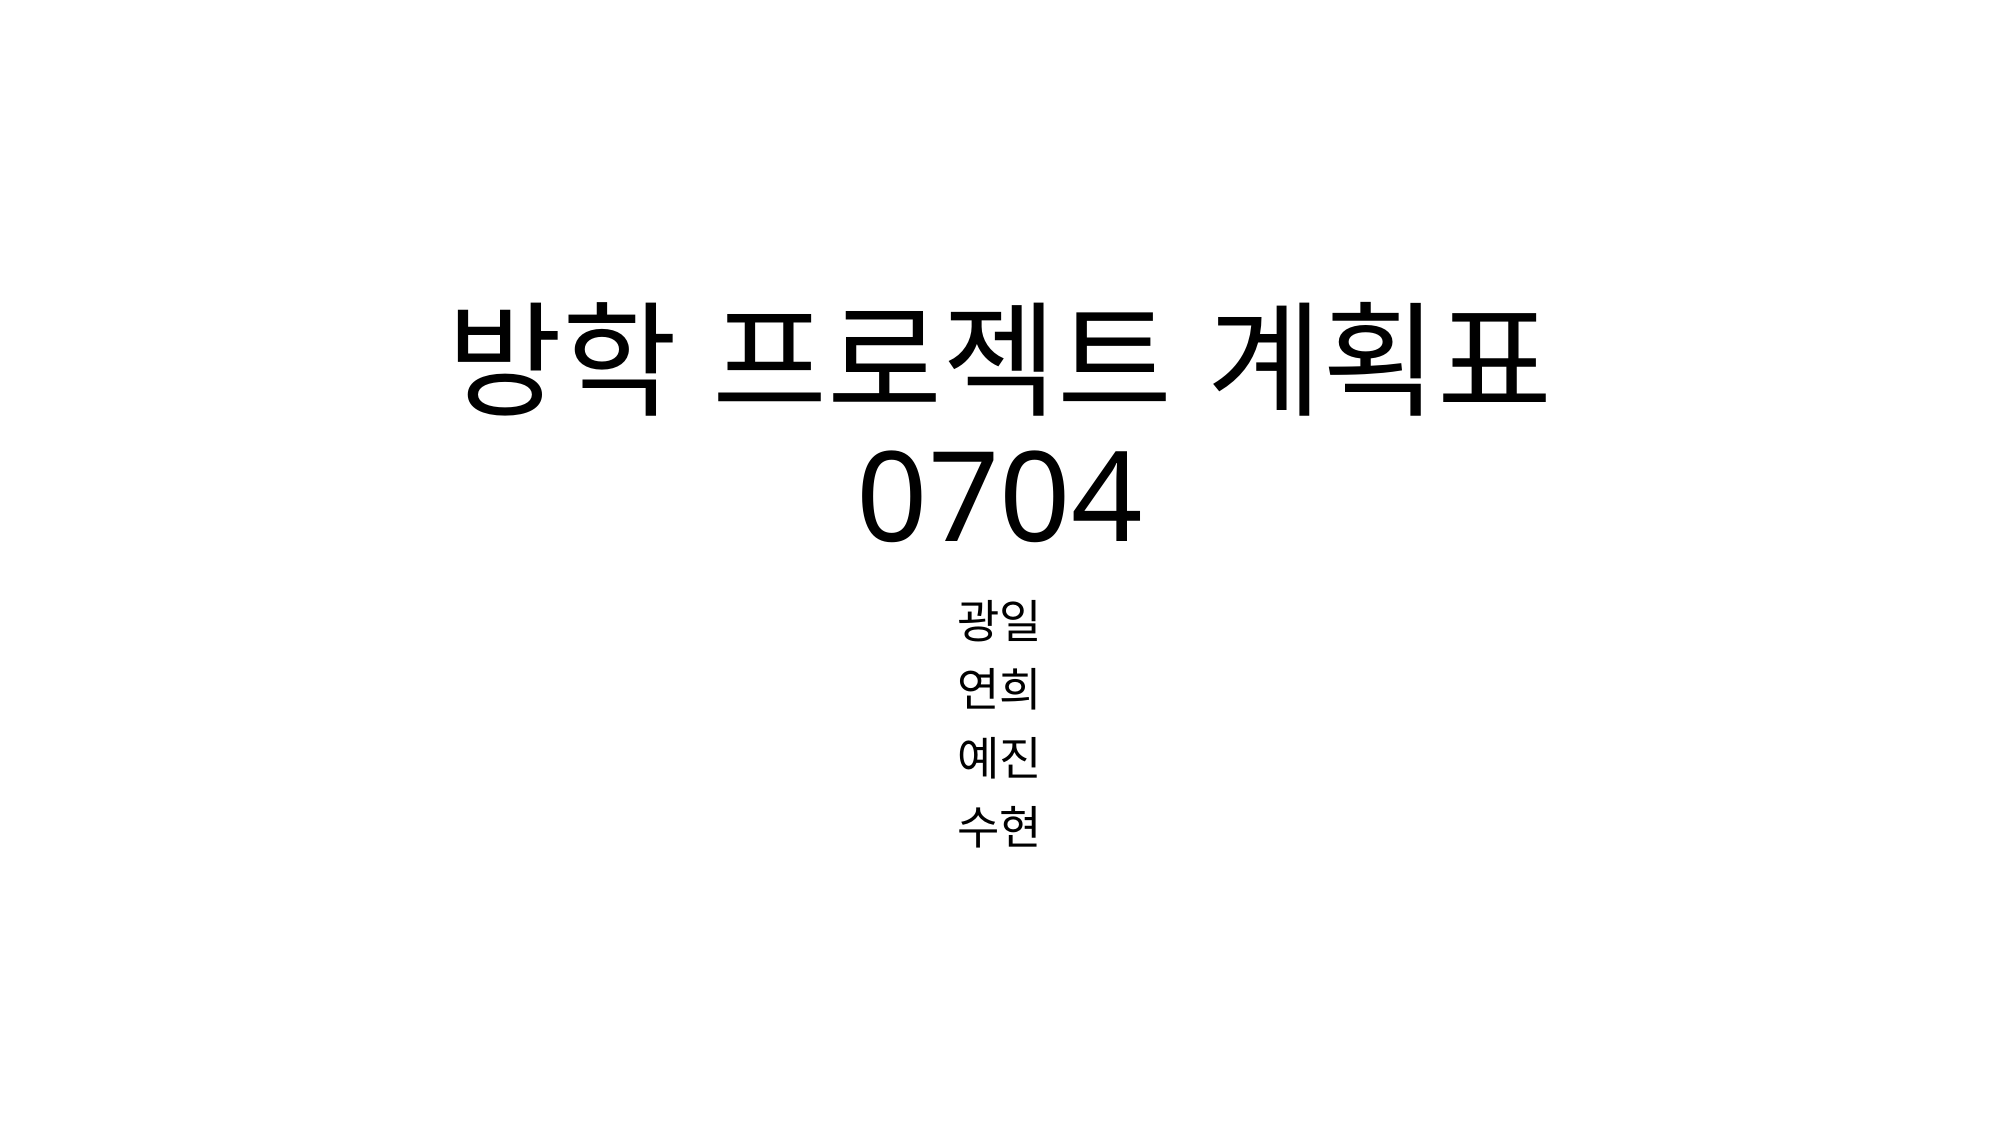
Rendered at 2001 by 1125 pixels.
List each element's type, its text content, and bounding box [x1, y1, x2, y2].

title 방학 프로젝트 계획표 0704 [249, 184, 1750, 576]
subtitle 광일 연희 예진 수현 [249, 590, 1750, 863]
